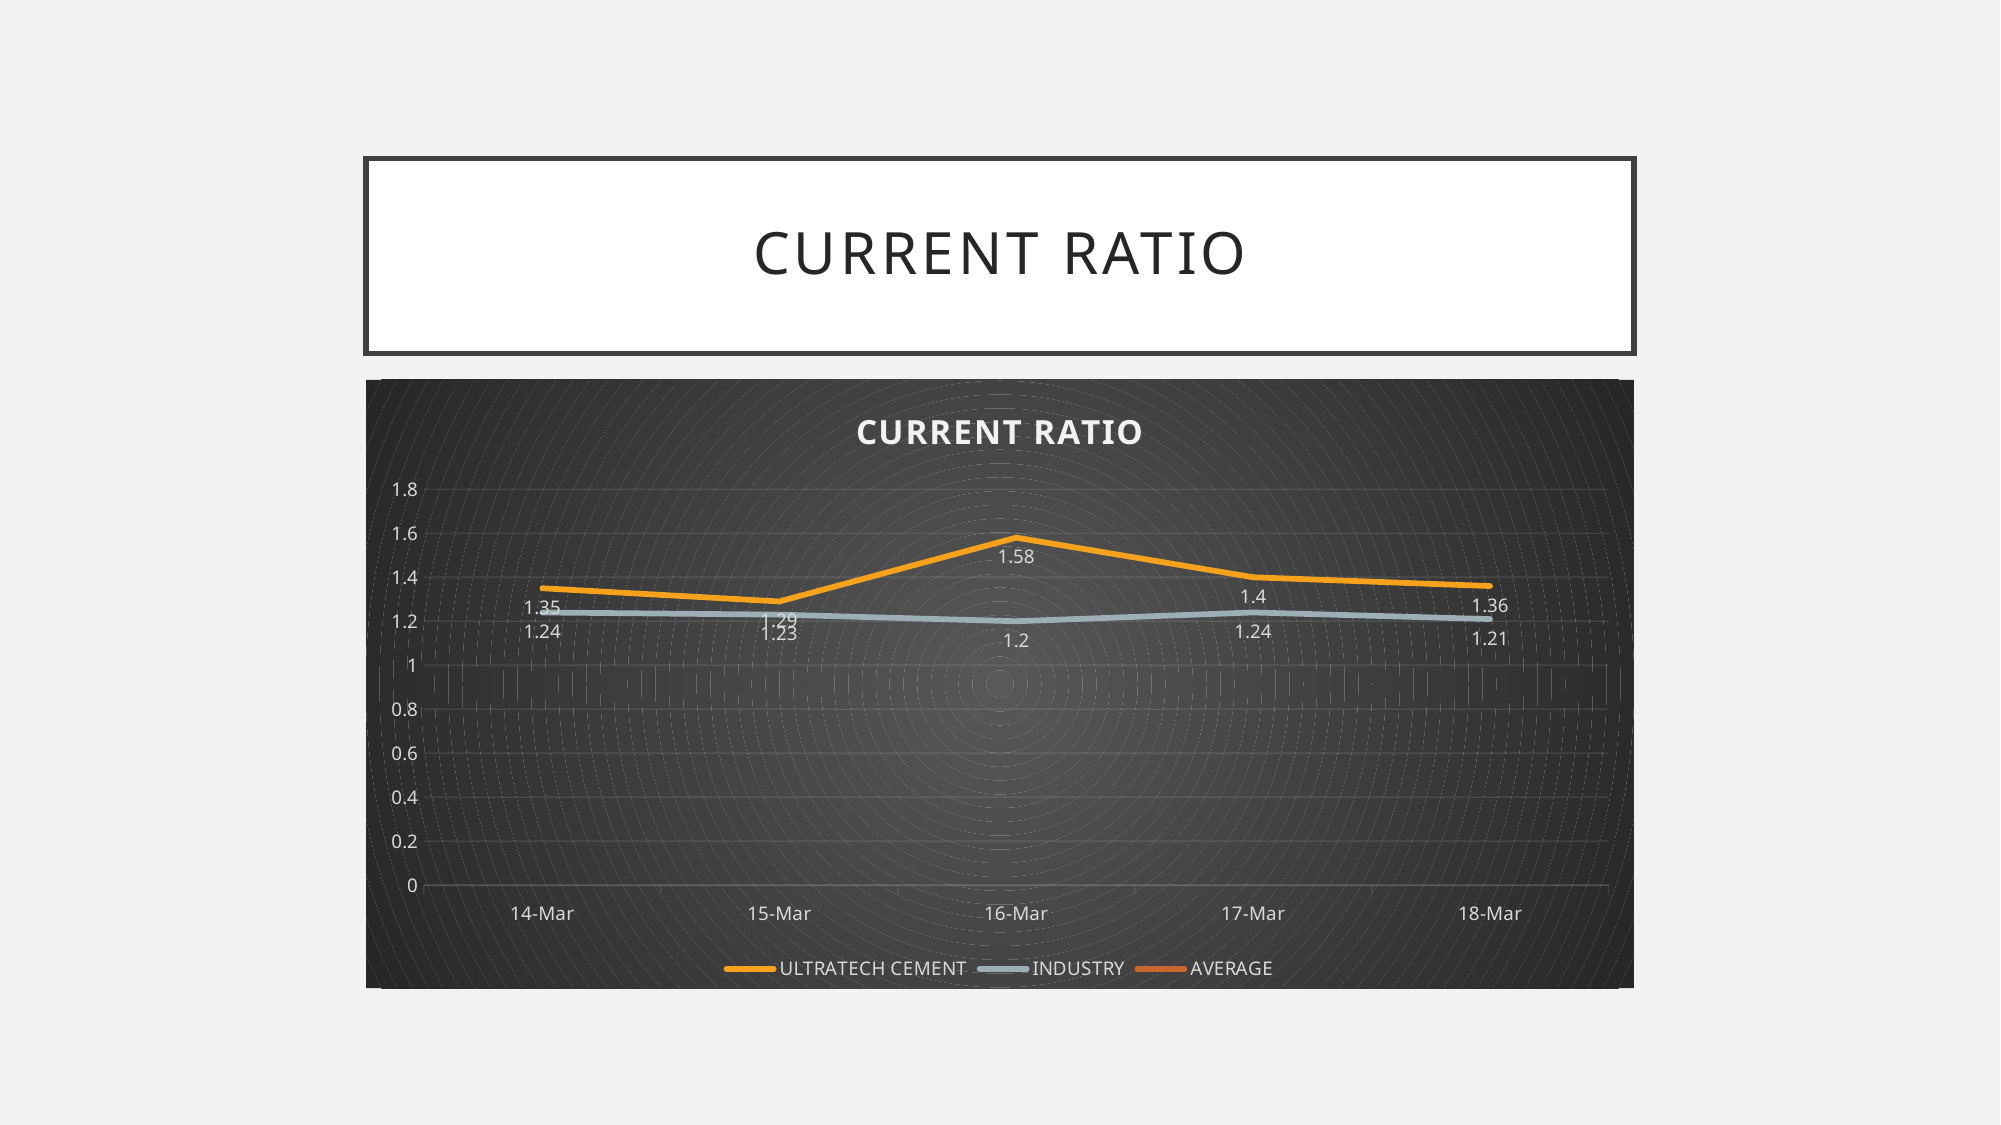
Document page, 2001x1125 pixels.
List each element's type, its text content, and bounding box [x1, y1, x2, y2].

chart [365, 379, 1634, 989]
title CURRENT RATIO [363, 156, 1637, 356]
